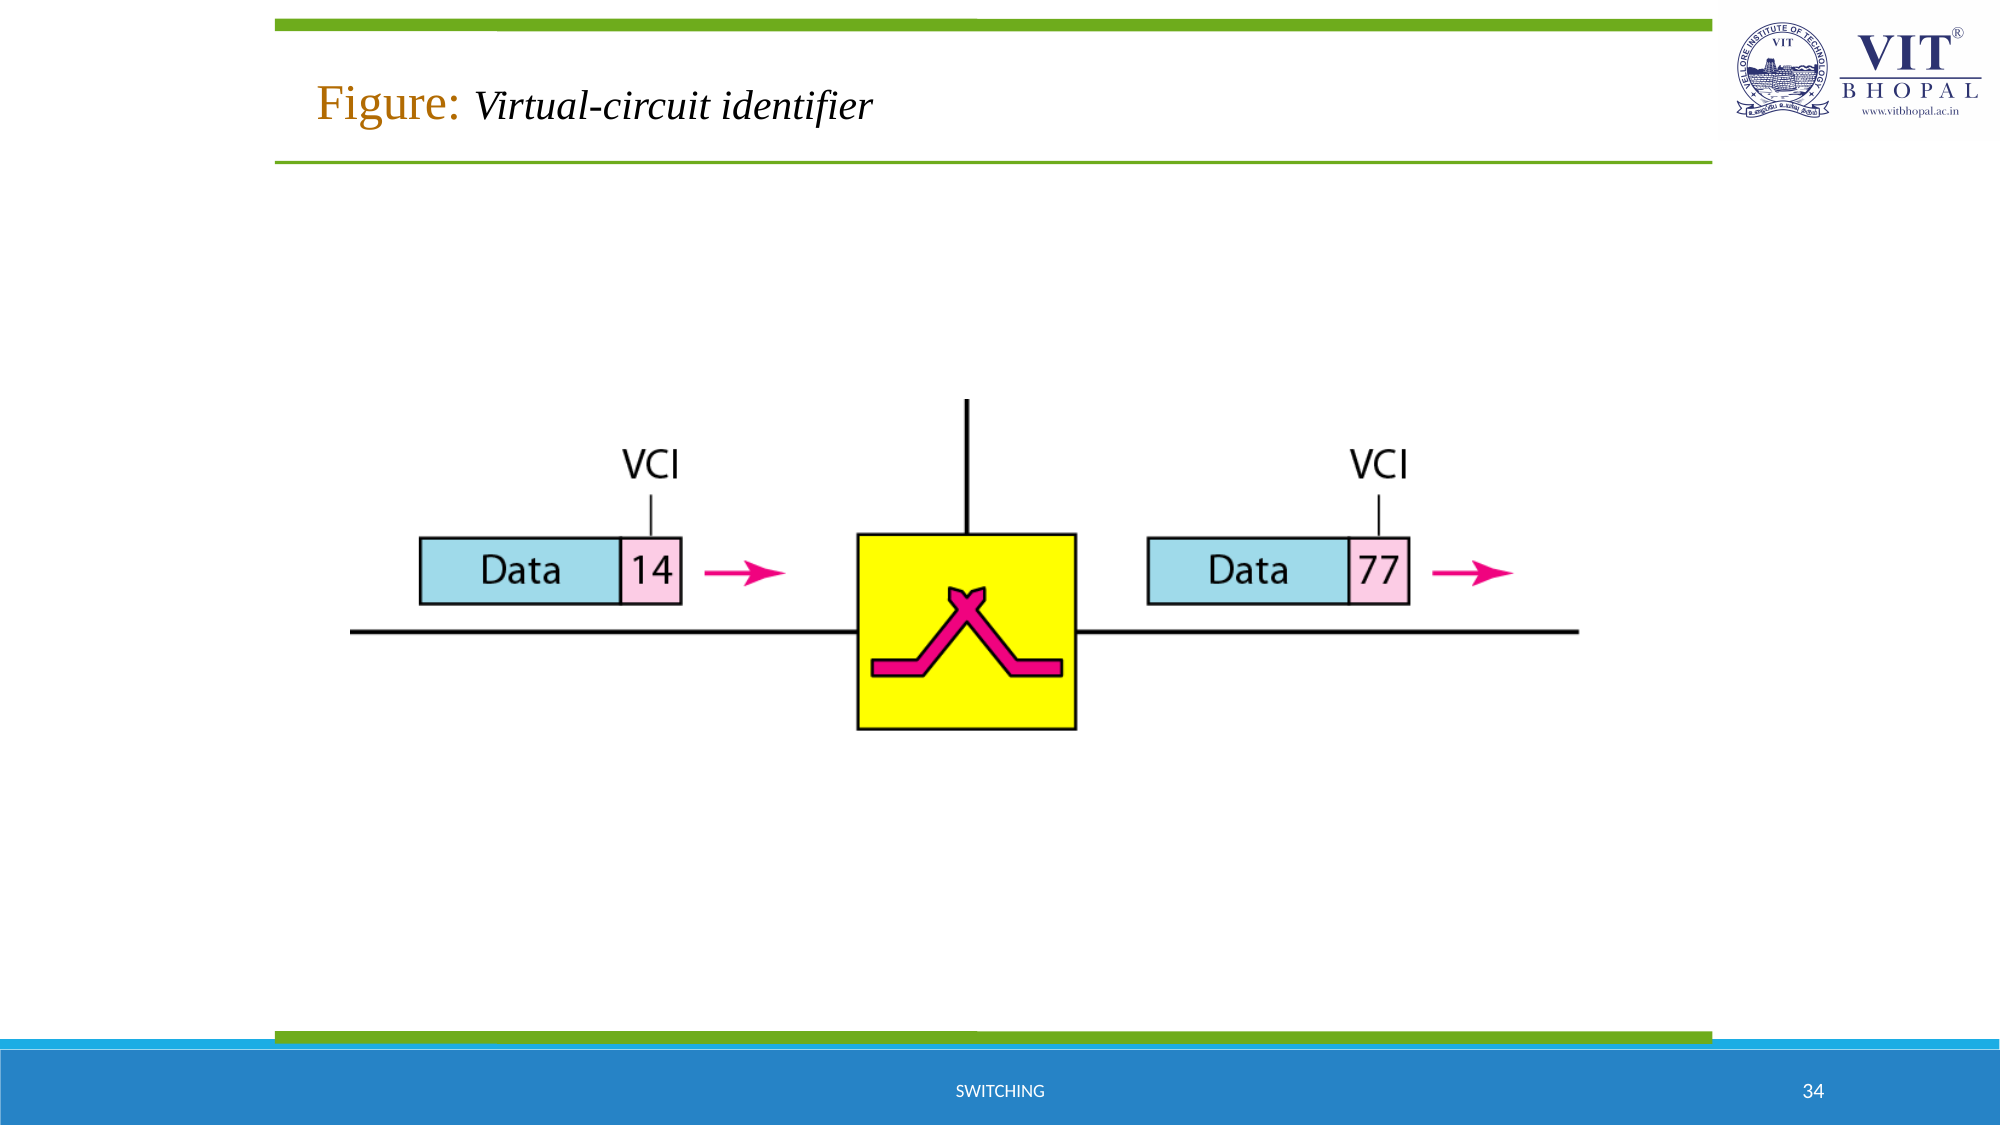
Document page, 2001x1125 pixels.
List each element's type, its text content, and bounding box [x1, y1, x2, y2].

picture [1718, 0, 2000, 141]
slide_number 34 [1624, 1059, 1840, 1120]
picture [349, 399, 1581, 733]
footer SWITCHING [604, 1059, 1396, 1120]
text_box Figure: Virtual-circuit identifier [301, 62, 889, 138]
